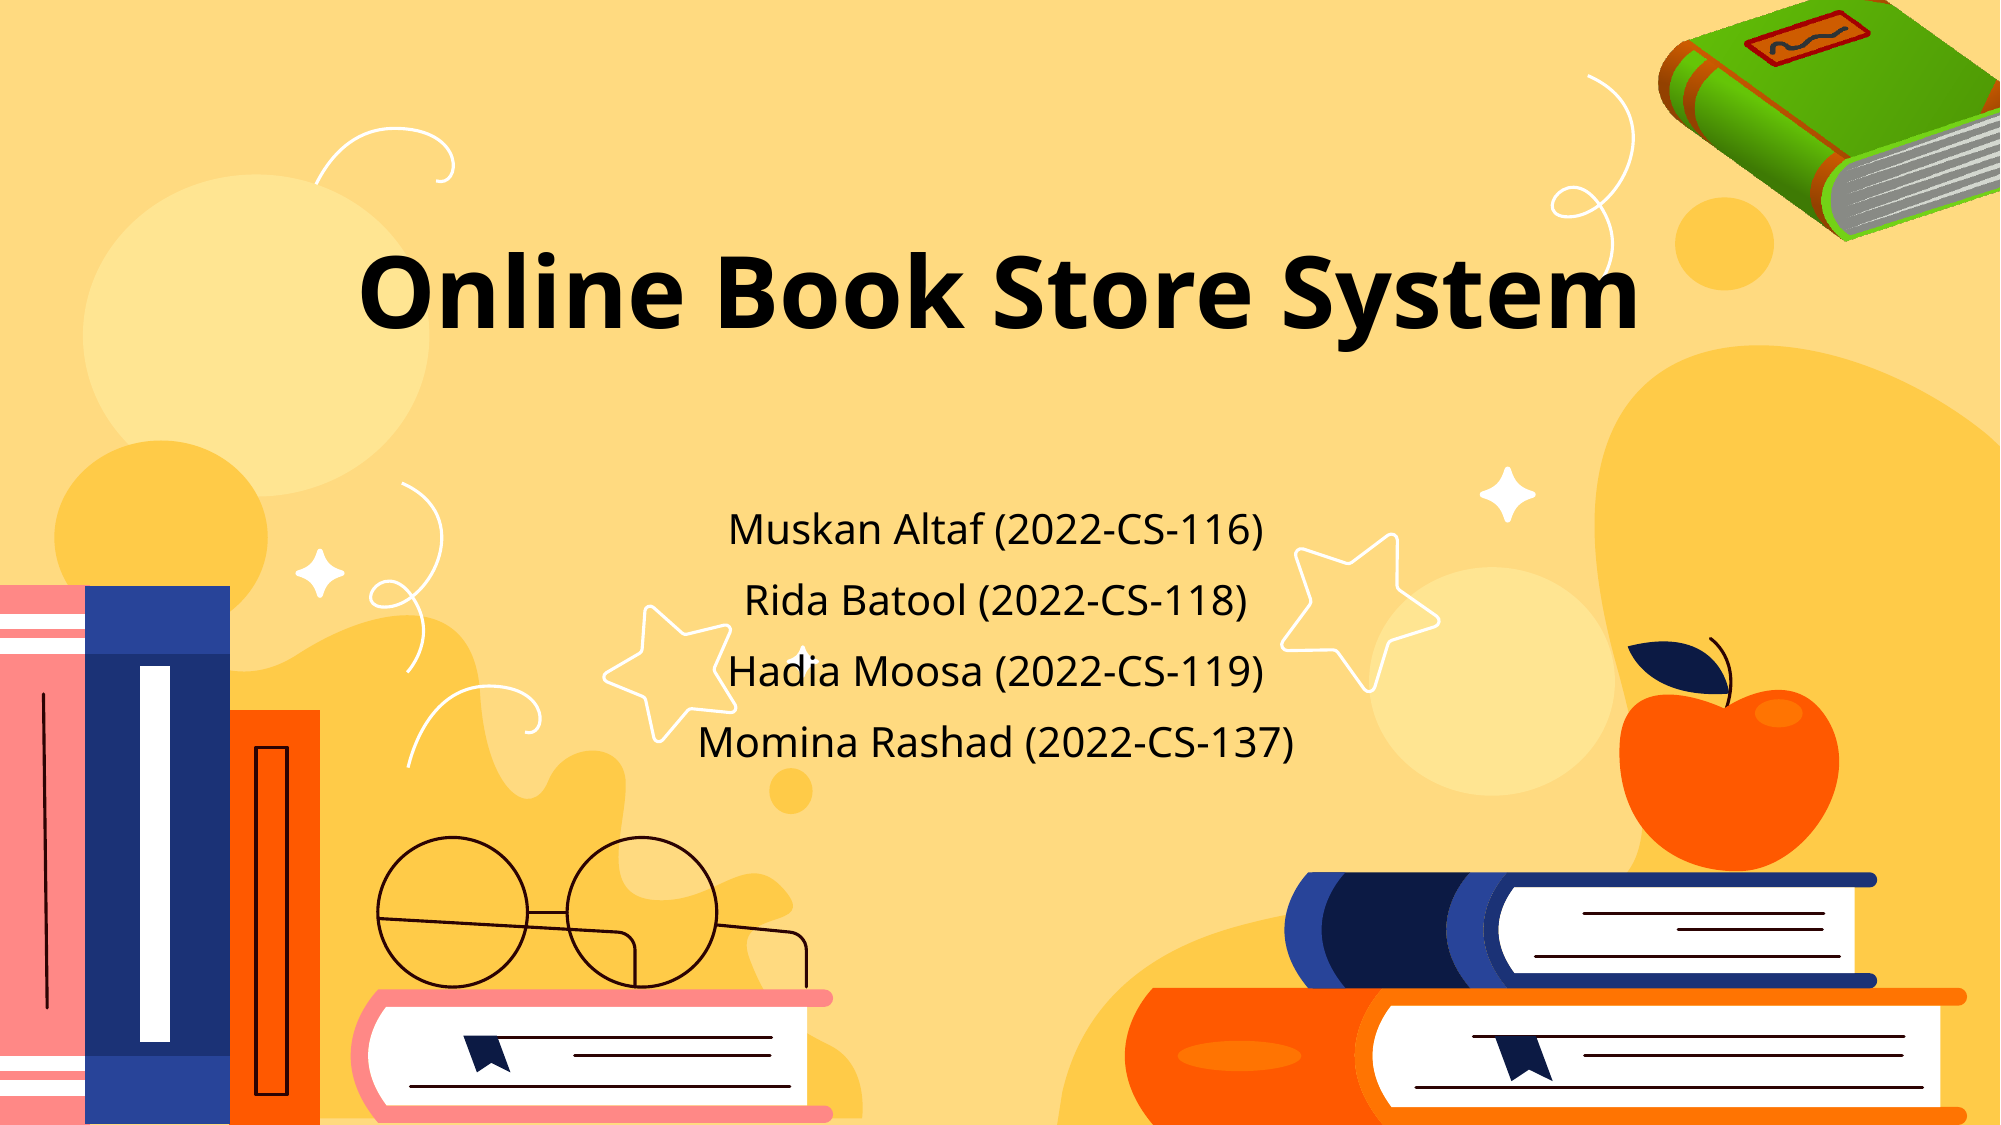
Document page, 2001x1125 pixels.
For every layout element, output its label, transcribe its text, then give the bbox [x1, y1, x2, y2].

title Online Book Store System [109, 143, 1891, 357]
picture [1649, 0, 2000, 251]
subtitle Muskan Altaf (2022-CS-116) Rida Batool (2022-CS-118) Hadia Moosa (2022-CS-119) Momina Rashad (2022-CS-137) [156, 495, 1836, 630]
